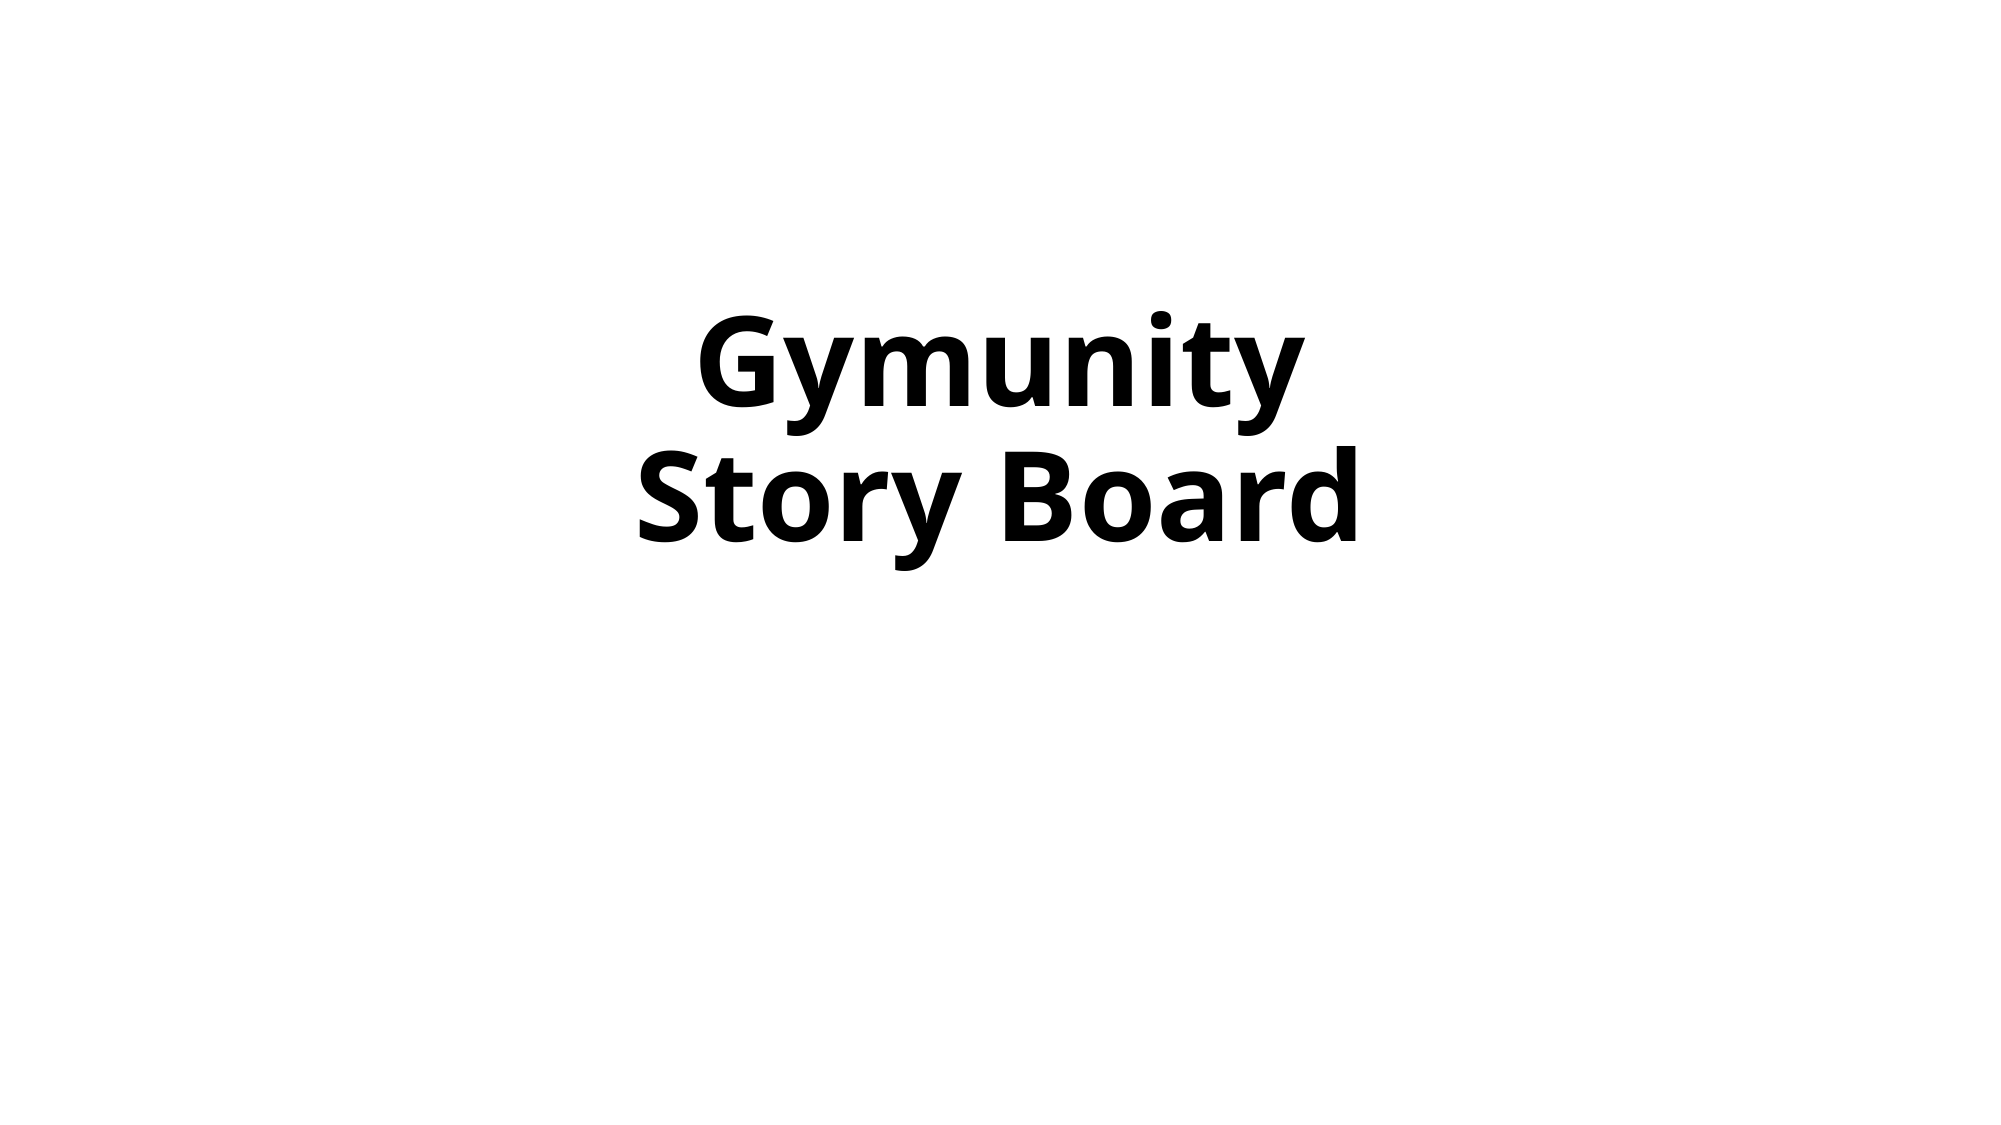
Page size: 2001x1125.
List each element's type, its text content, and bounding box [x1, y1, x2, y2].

title Gymunity Story Board [249, 184, 1750, 576]
